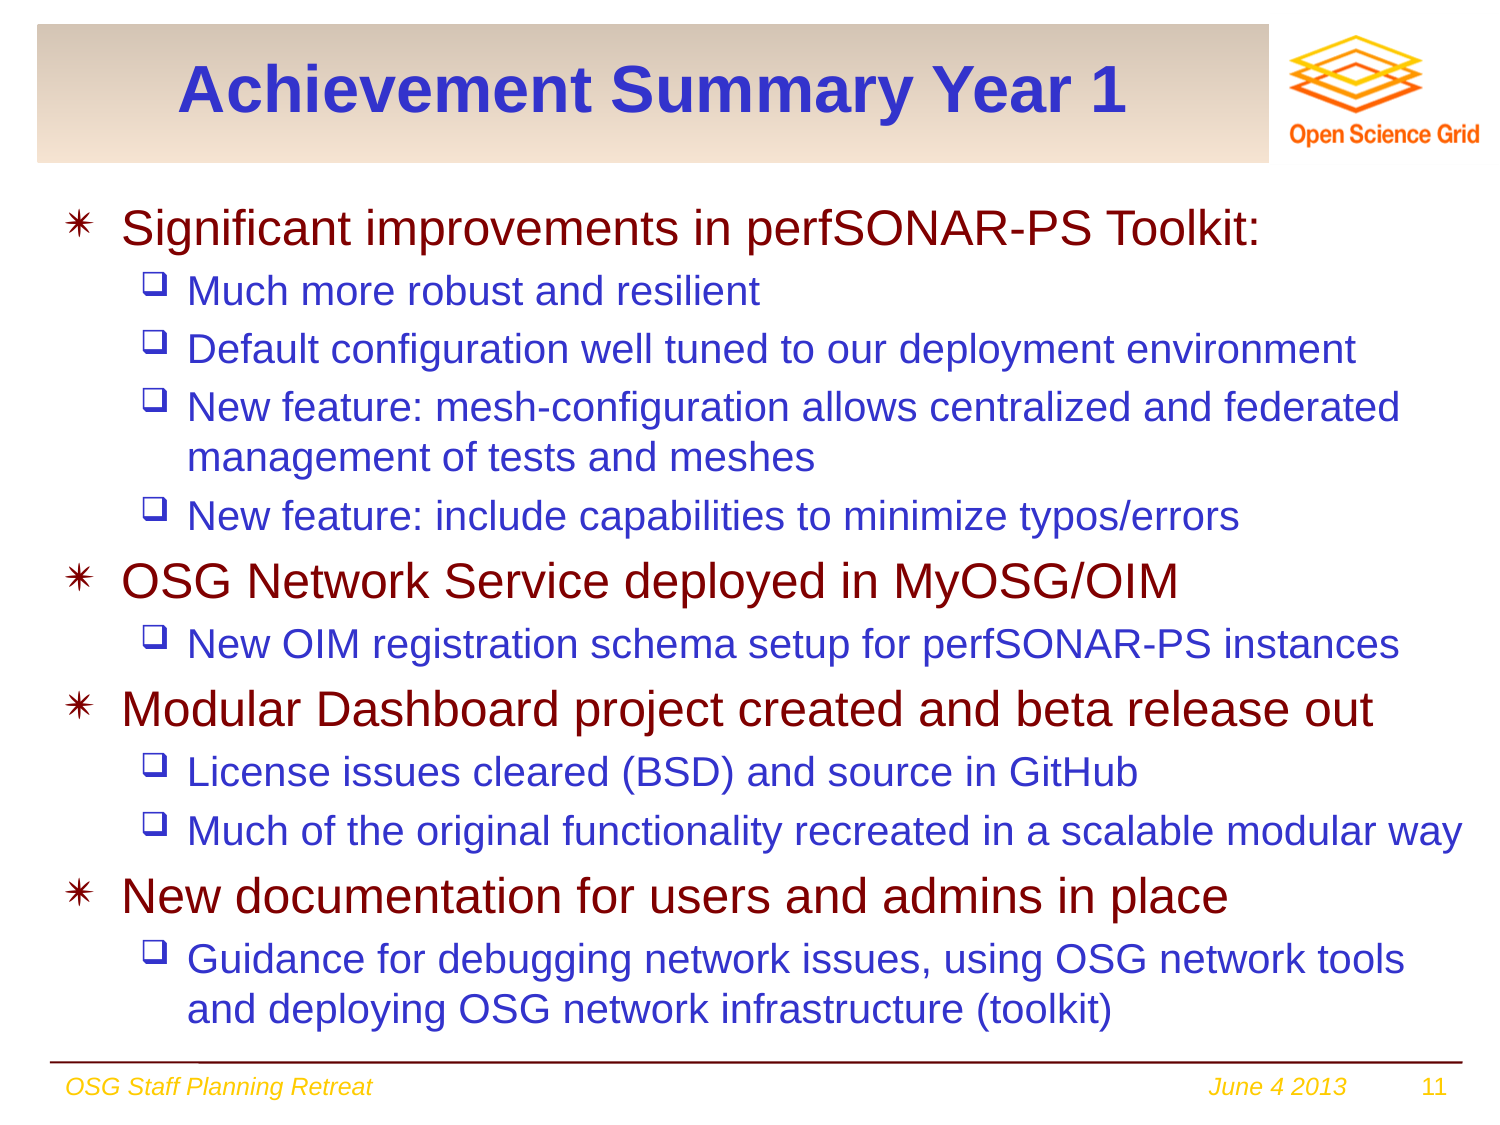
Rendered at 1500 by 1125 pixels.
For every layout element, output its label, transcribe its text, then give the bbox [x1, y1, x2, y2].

slide_number 11 [1374, 1062, 1463, 1125]
footer OSG Staff Planning Retreat [49, 1062, 546, 1125]
title Achievement Summary Year 1 [37, 24, 1270, 163]
list Significant improvements in perfSONAR-PS Toolkit: Much more robust and resilient Default configuration well tuned to our deployment environment New feature: mesh-configuration allows centralized and federated management of tests and meshes New feature: include capabilities to minimize typos/errors OSG Network Service deployed in MyOSG/OIM New OIM registration schema setup for perfSONAR-PS instances Modular Dashboard project created and beta release out License issues cleared (BSD) and source in GitHub Much of the original functionality recreated in a scalable modular way New documentation for users and admins in place Guidance for debugging network issues, using OSG network tools and deploying OSG network infrastructure (toolkit) [49, 187, 1500, 1051]
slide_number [547, 1062, 1363, 1125]
picture [1269, 12, 1500, 166]
